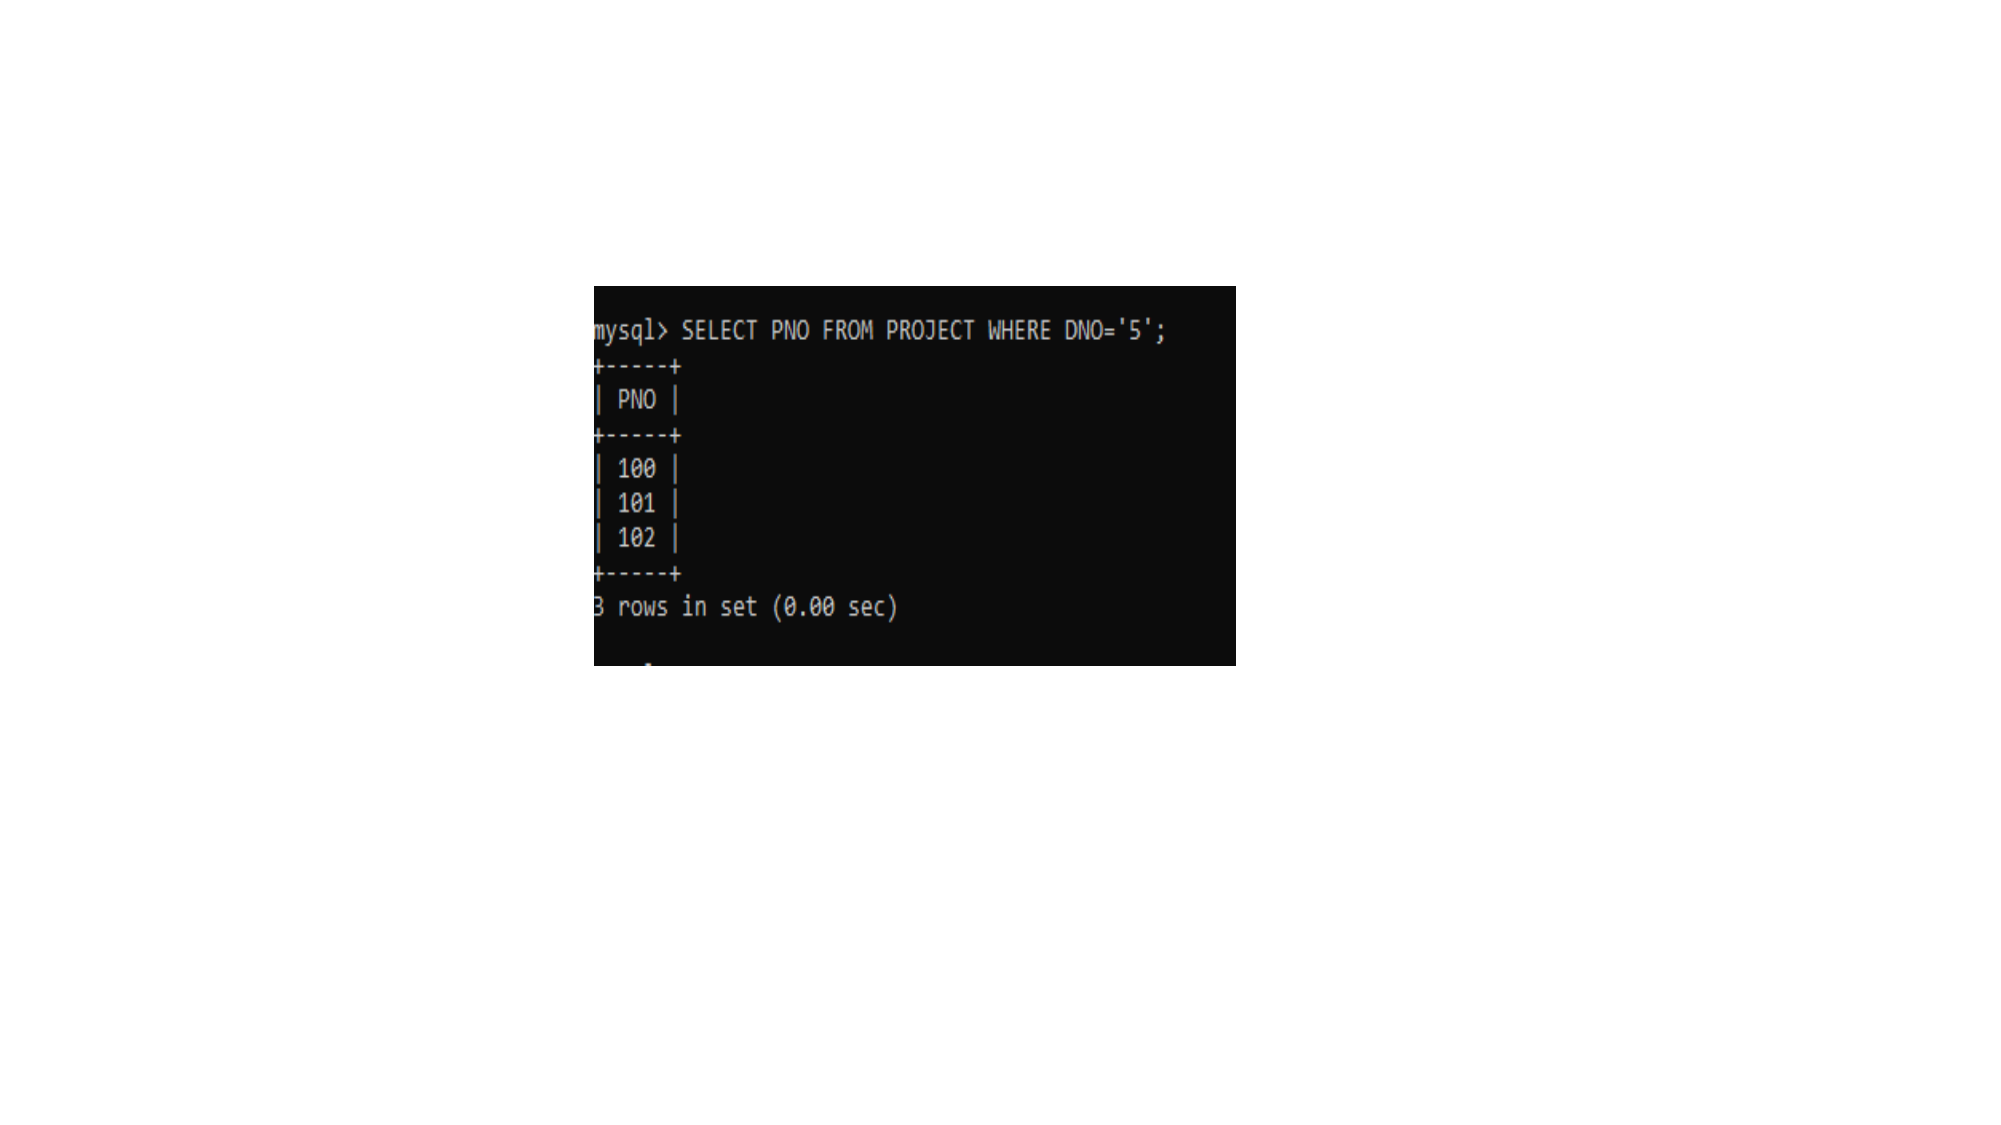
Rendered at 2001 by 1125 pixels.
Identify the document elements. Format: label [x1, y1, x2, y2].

picture [594, 286, 1236, 666]
